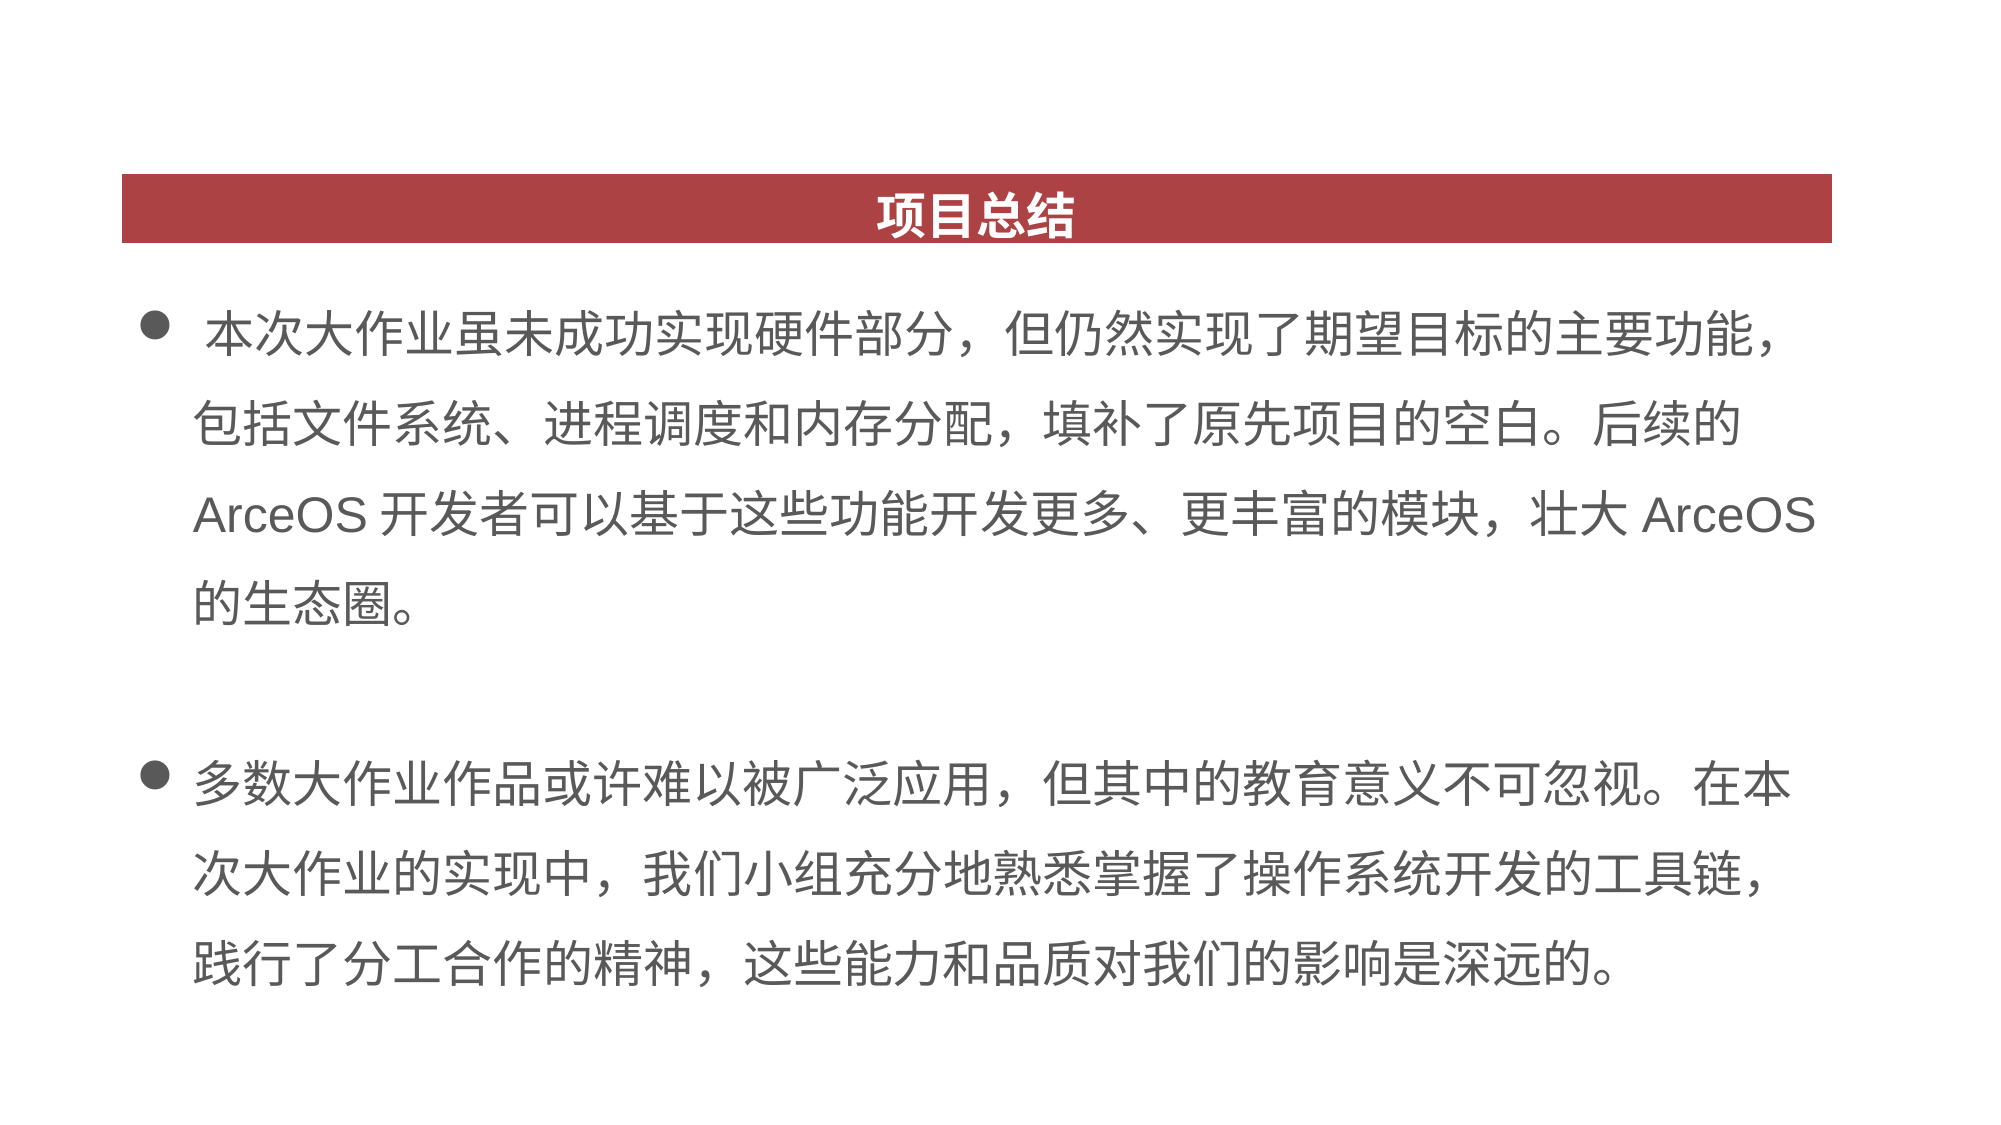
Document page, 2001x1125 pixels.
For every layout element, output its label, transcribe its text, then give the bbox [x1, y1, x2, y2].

text_box ​本次大作业虽未成功实现硬件部分，但仍然实现了期望目标的主要功能，包括文件系统、进程调度和内存分配，填补了原先项目的空白。后续的ArceOS开发者可以基于这些功能开发更多、更丰富的模块，壮大ArceOS的生态圈。 多数大作业作品或许难以被广泛应用，但其中的教育意义不可忽视。在本次大作业的实现中，我们小组充分地熟悉掌握了操作系统开发的工具链，践行了分工合作的精神，这些能力和品质对我们的影响是深远的。 [121, 264, 1833, 1000]
text_box 项目总结 [121, 173, 1833, 244]
